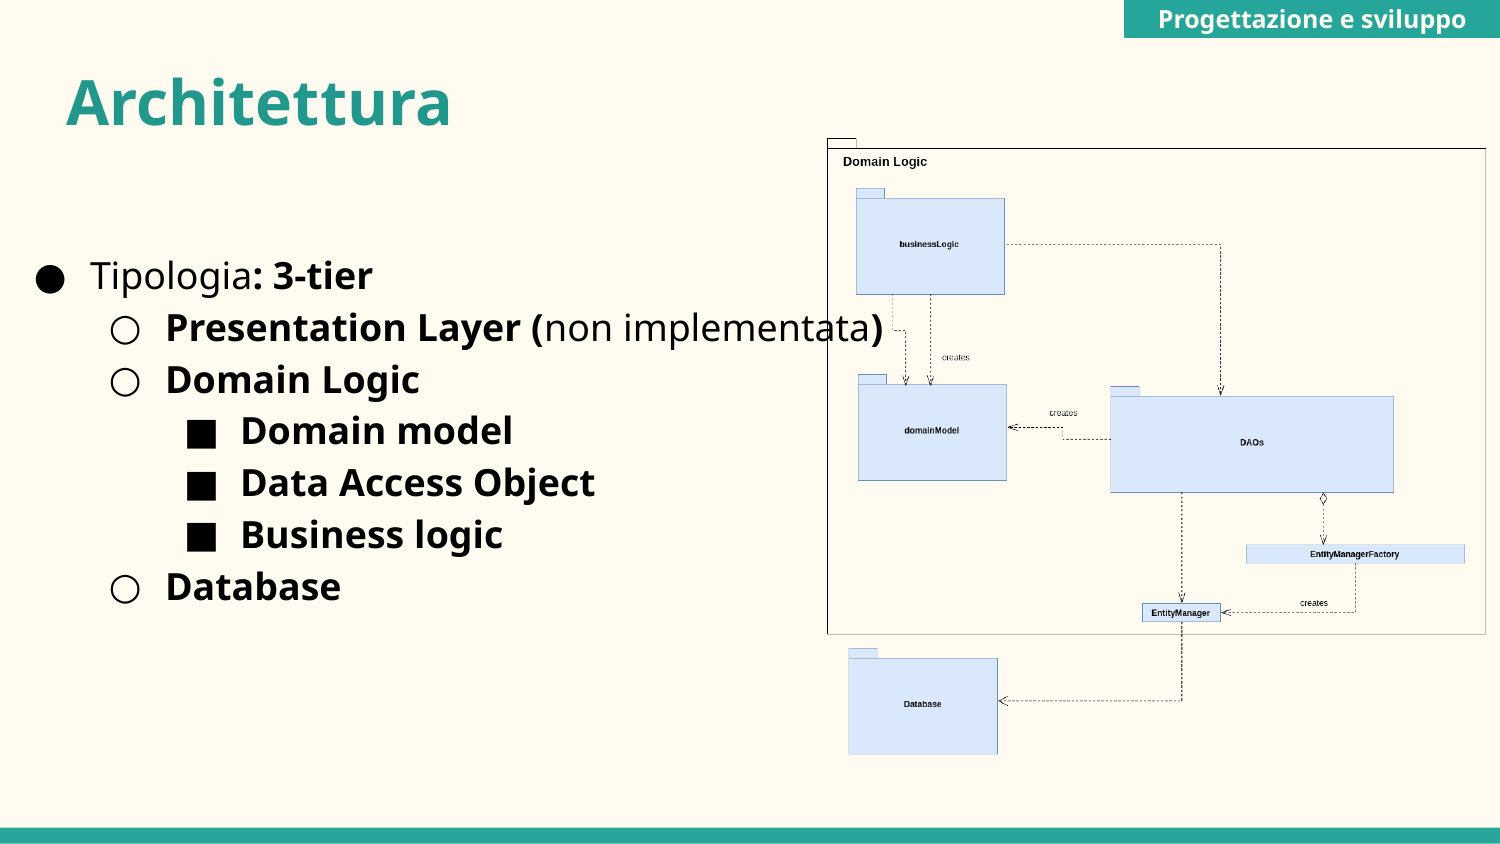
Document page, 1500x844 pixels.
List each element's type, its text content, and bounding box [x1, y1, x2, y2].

title Architettura [51, 48, 1449, 149]
picture [827, 138, 1486, 756]
title Tipologia: 3-tier Presentation Layer (non implementata) Domain Logic Domain model Data Access Object Business logic Database [0, 230, 822, 682]
text_box Progettazione e sviluppo [1124, 0, 1500, 37]
